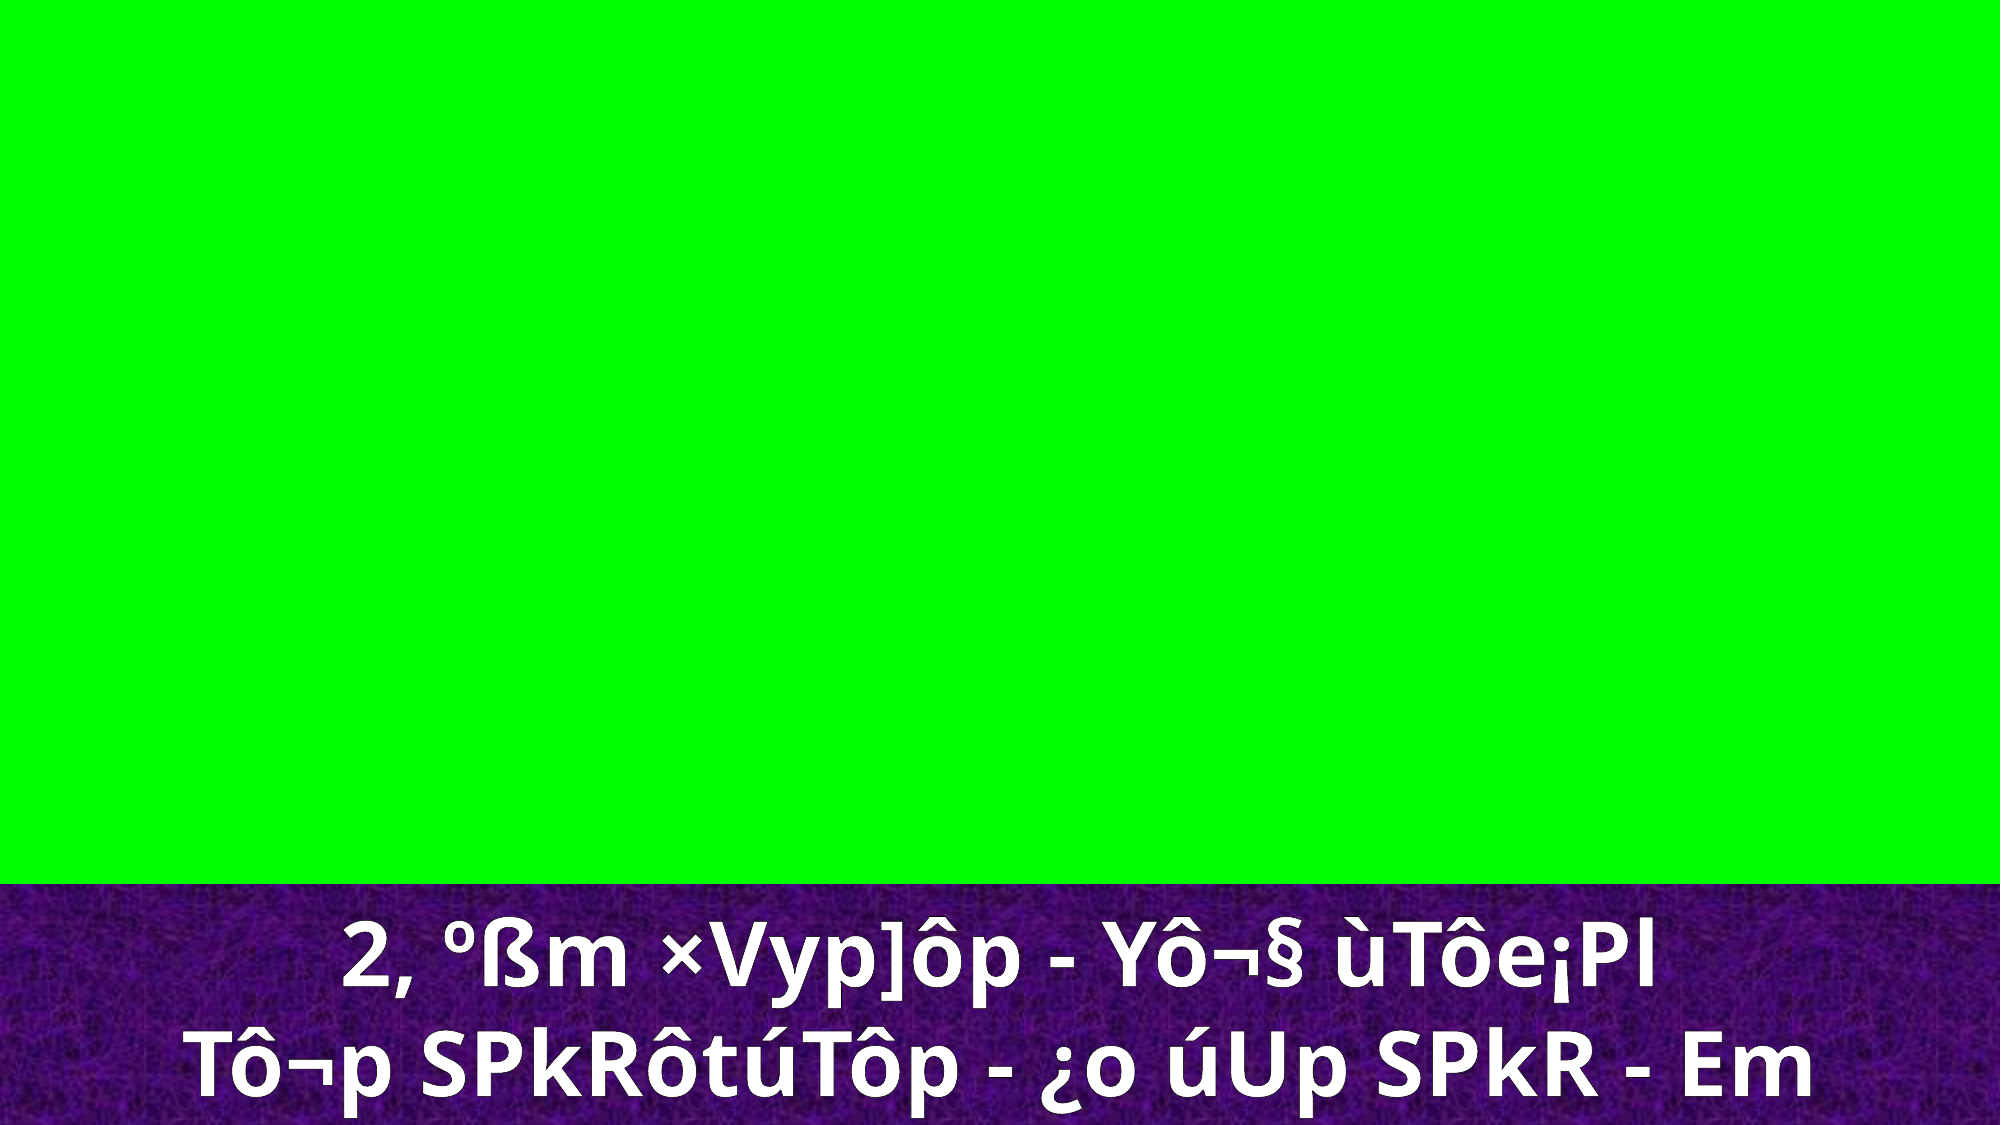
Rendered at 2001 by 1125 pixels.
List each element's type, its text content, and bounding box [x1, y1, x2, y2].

text_box 2, ºßm ×Vyp]ôp - Yô¬§ ùTôe¡Pl Tô¬p SPkRôtúTôp - ¿o úUp SPkR - Em [0, 887, 2000, 1123]
